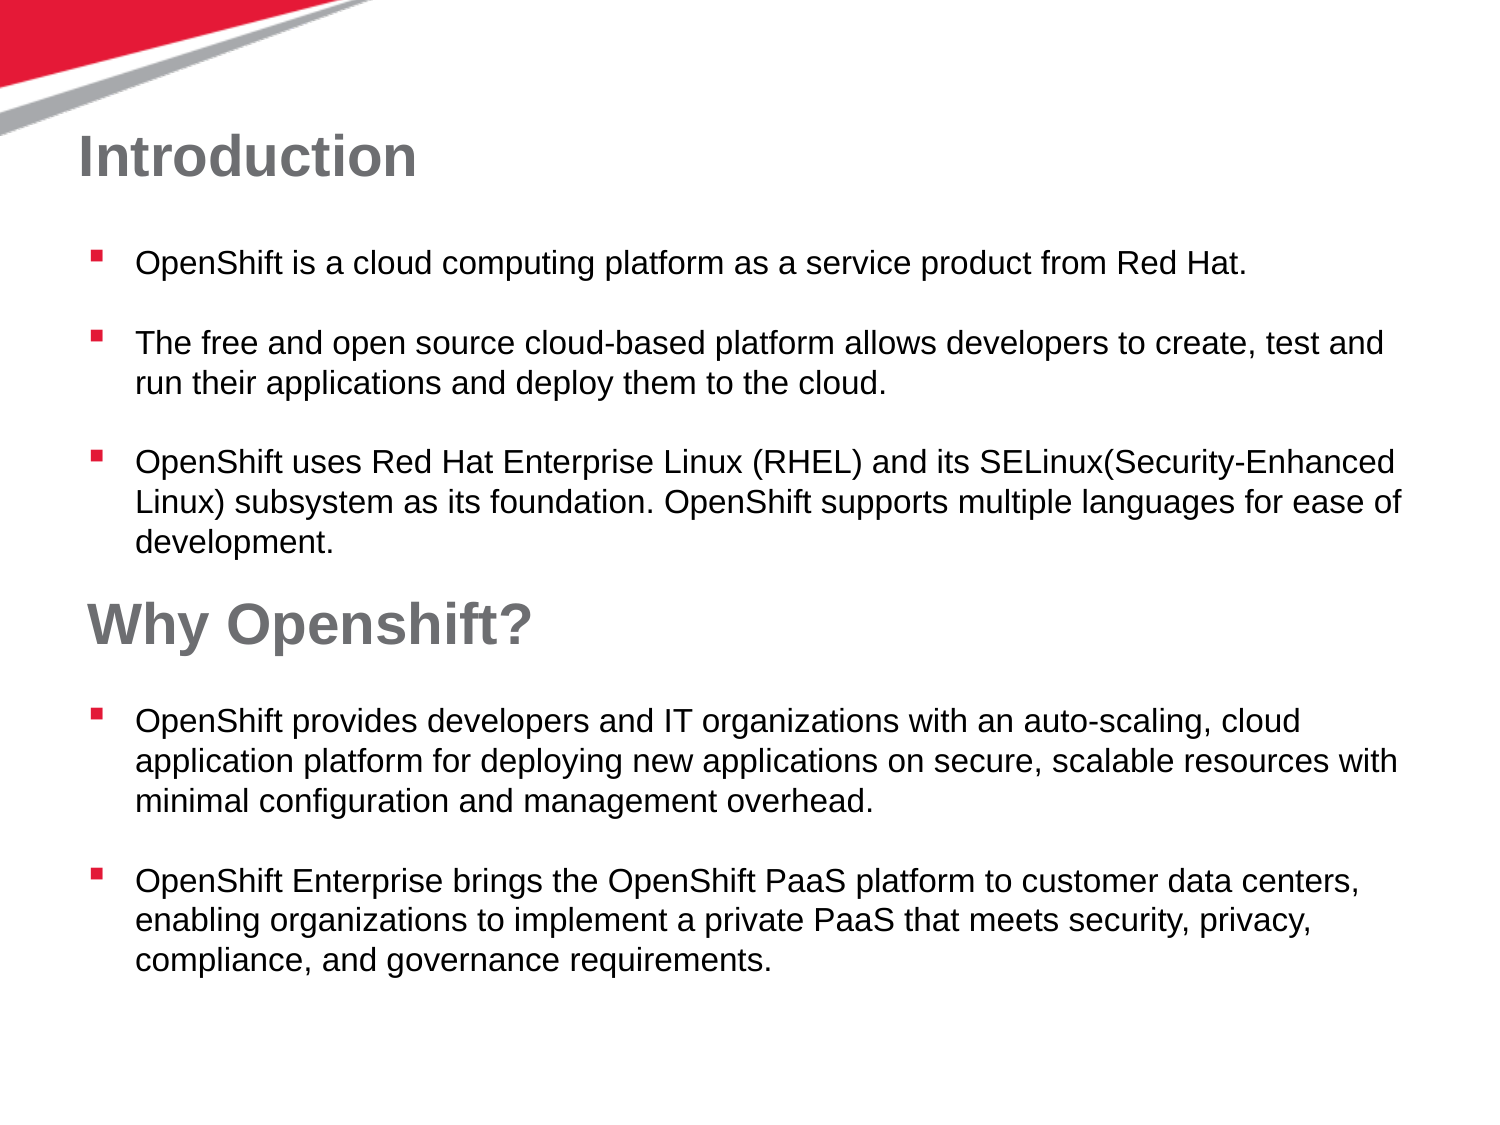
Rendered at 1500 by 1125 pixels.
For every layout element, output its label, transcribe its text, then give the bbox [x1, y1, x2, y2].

list OpenShift is a cloud computing platform as a service product from Red Hat. The free and open source cloud-based platform allows developers to create, test and run their applications and deploy them to the cloud. OpenShift uses Red Hat Enterprise Linux (RHEL) and its SELinux(Security-Enhanced Linux) subsystem as its foundation. OpenShift supports multiple languages for ease of development. [87, 240, 1437, 586]
title Introduction [78, 117, 1429, 189]
picture [0, 0, 373, 136]
text_box OpenShift provides developers and IT organizations with an auto-scaling, cloud application platform for deploying new applications on secure, scalable resources with minimal configuration and management overhead. OpenShift Enterprise brings the OpenShift PaaS platform to customer data centers, enabling organizations to implement a private PaaS that meets security, privacy, compliance, and governance requirements. [87, 699, 1437, 979]
text_box Why Openshift? [87, 586, 1437, 657]
